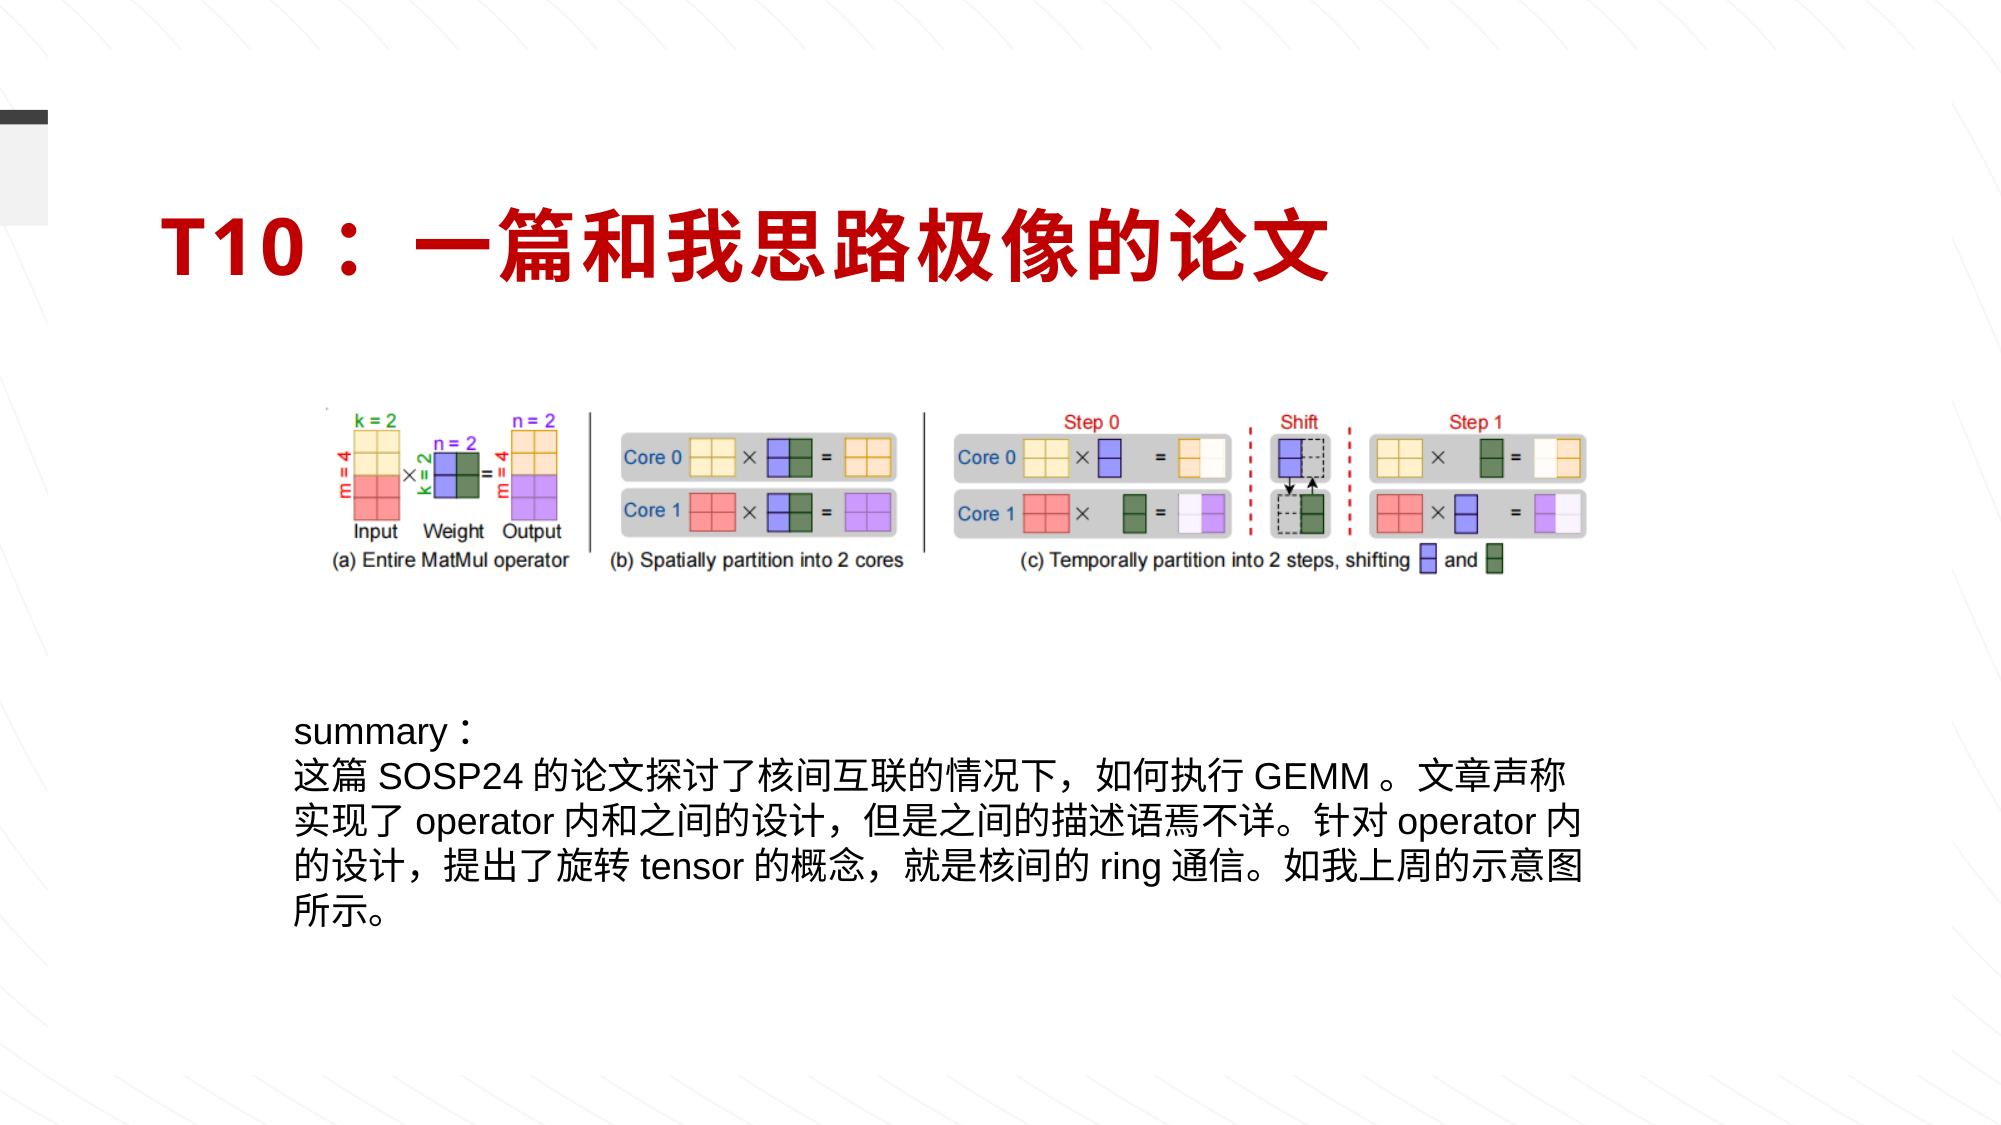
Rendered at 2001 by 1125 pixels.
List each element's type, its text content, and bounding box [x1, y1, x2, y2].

text_box T10：一篇和我思路极像的论文 [150, 179, 1358, 295]
picture [321, 400, 1597, 577]
text_box summary： 这篇SOSP24的论文探讨了核间互联的情况下，如何执行GEMM。文章声称实现了operator内和之间的设计，但是之间的描述语焉不详。针对operator内的设计，提出了旋转tensor的概念，就是核间的ring通信。如我上周的示意图所示。 [279, 699, 1609, 940]
text_box [47, 49, 1953, 1076]
